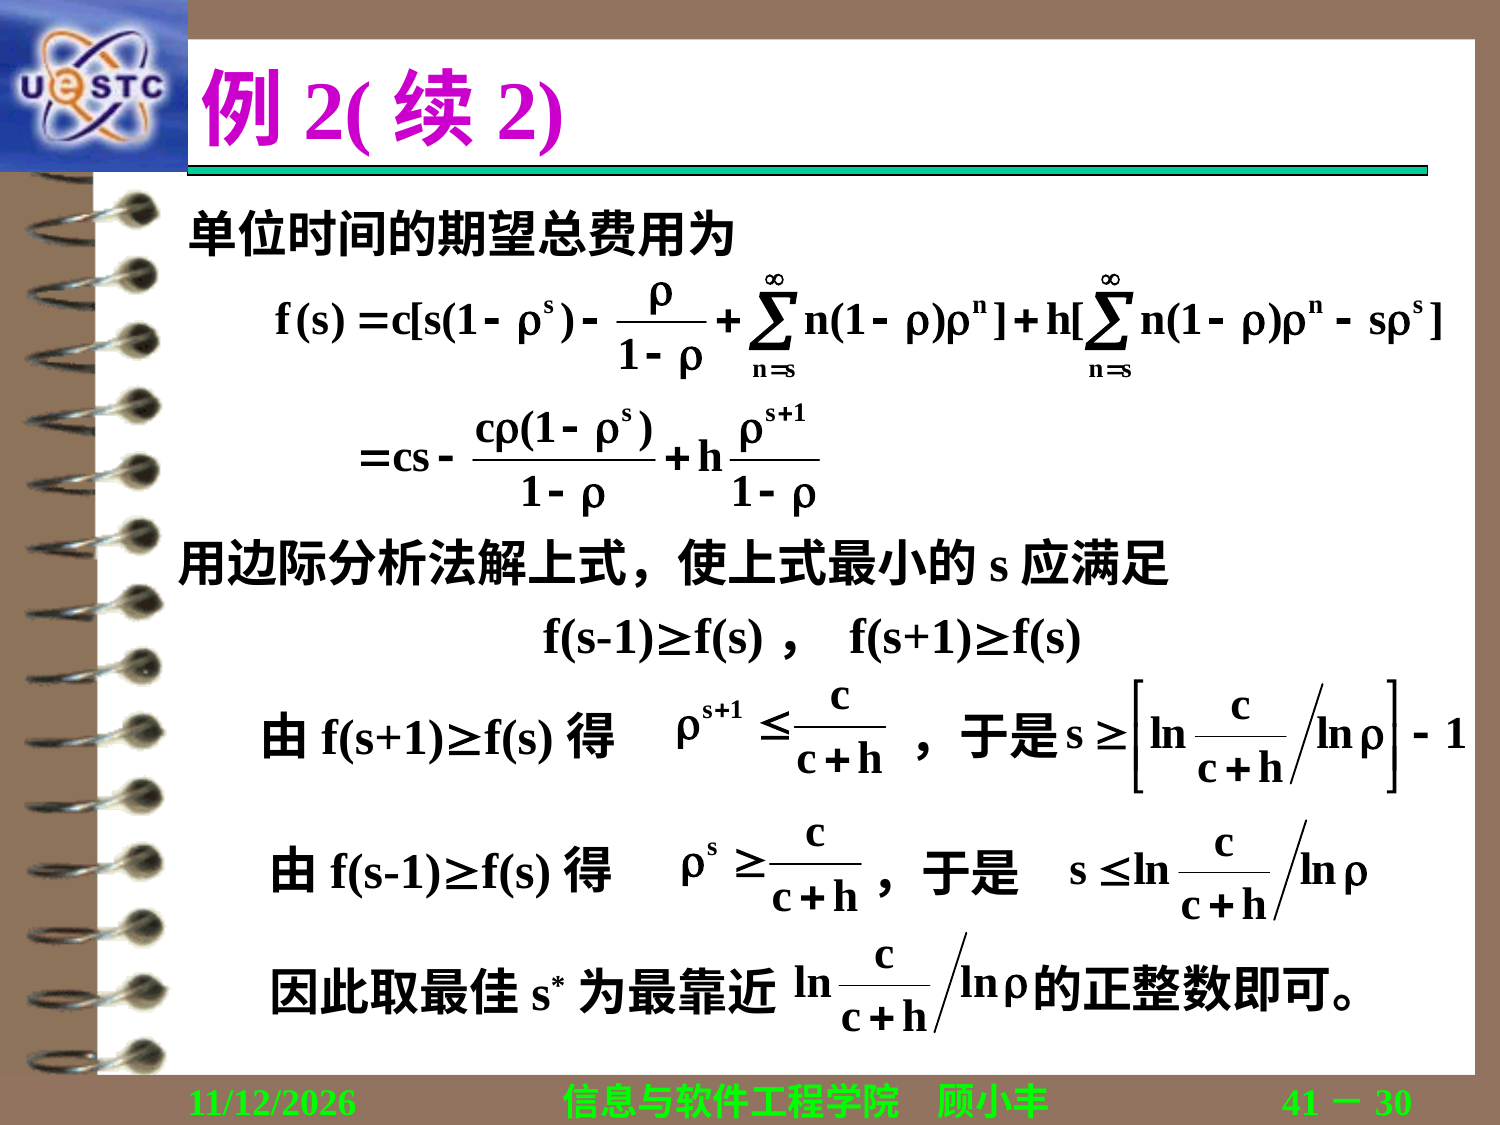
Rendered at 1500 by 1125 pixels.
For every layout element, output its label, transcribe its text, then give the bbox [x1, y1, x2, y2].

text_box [269, 257, 1451, 388]
text_box ，于是 [899, 696, 1055, 772]
footer 信息与软件工程学院 顾小丰 [462, 1077, 1151, 1123]
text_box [787, 924, 1038, 1044]
text_box 用边际分析法解上式，使上式最小的s应满足 f(s-1)f(s)， f(s+1)f(s) [162, 512, 1463, 744]
text_box 的正整数即可。 [1042, 949, 1398, 1025]
title 例2(续2) [200, 56, 1425, 157]
text_box 由f(s+1)f(s)得 [244, 696, 631, 772]
text_box 由f(s-1)f(s)得 [253, 830, 629, 906]
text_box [1063, 812, 1376, 931]
text_box 因此取最佳s*为最靠近 [254, 953, 782, 1029]
list 单位时间的期望总费用为 [187, 190, 1463, 263]
text_box ，于是 [873, 834, 1036, 910]
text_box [674, 799, 869, 923]
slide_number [187, 1077, 462, 1123]
picture [0, 0, 194, 1075]
slide_number 41－30 [1162, 1077, 1413, 1123]
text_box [349, 391, 829, 526]
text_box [670, 662, 895, 785]
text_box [1060, 672, 1475, 802]
